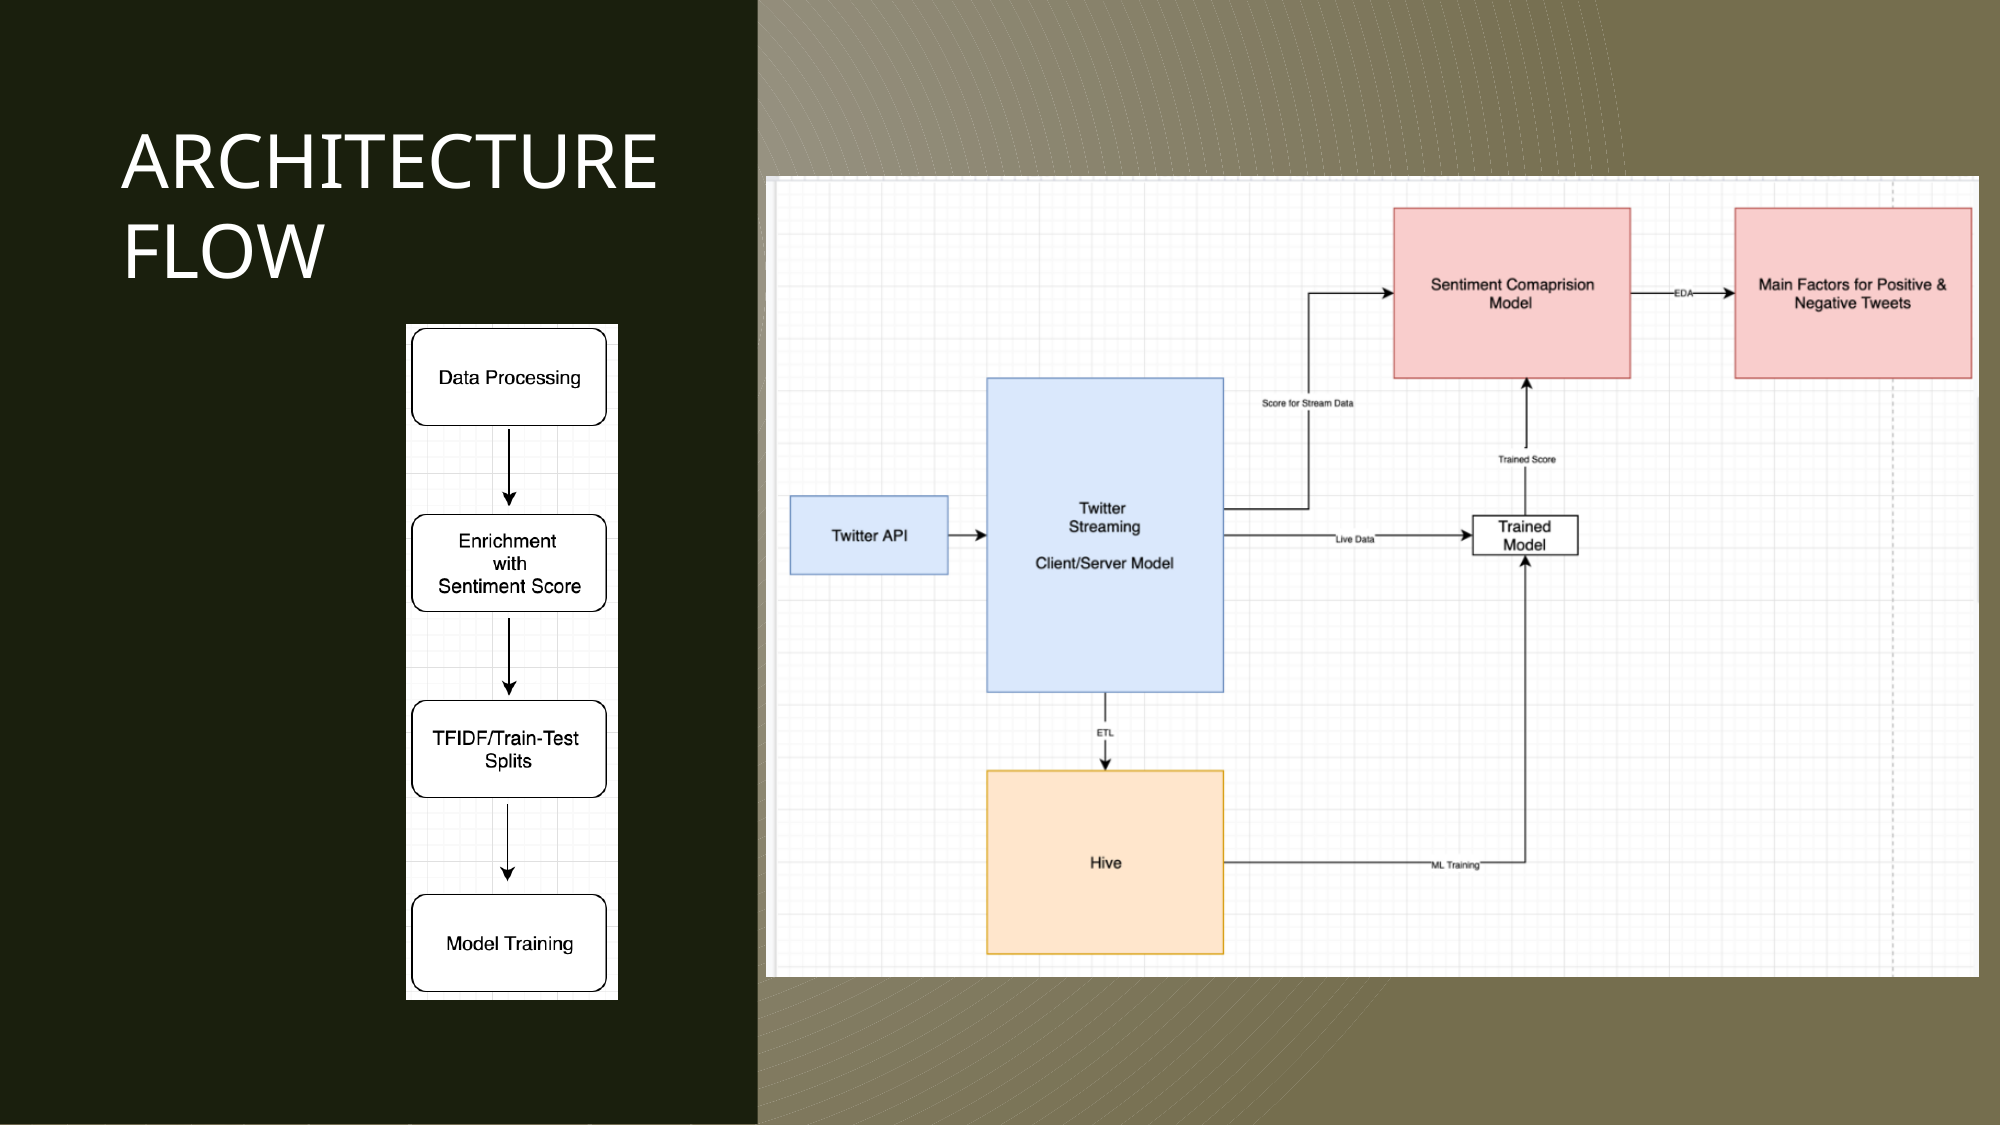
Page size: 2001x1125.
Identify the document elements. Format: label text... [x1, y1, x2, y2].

text_box [0, 0, 759, 1125]
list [766, 176, 1980, 978]
title ARCHITECTURE FLOW [106, 105, 706, 313]
picture [405, 324, 618, 1001]
